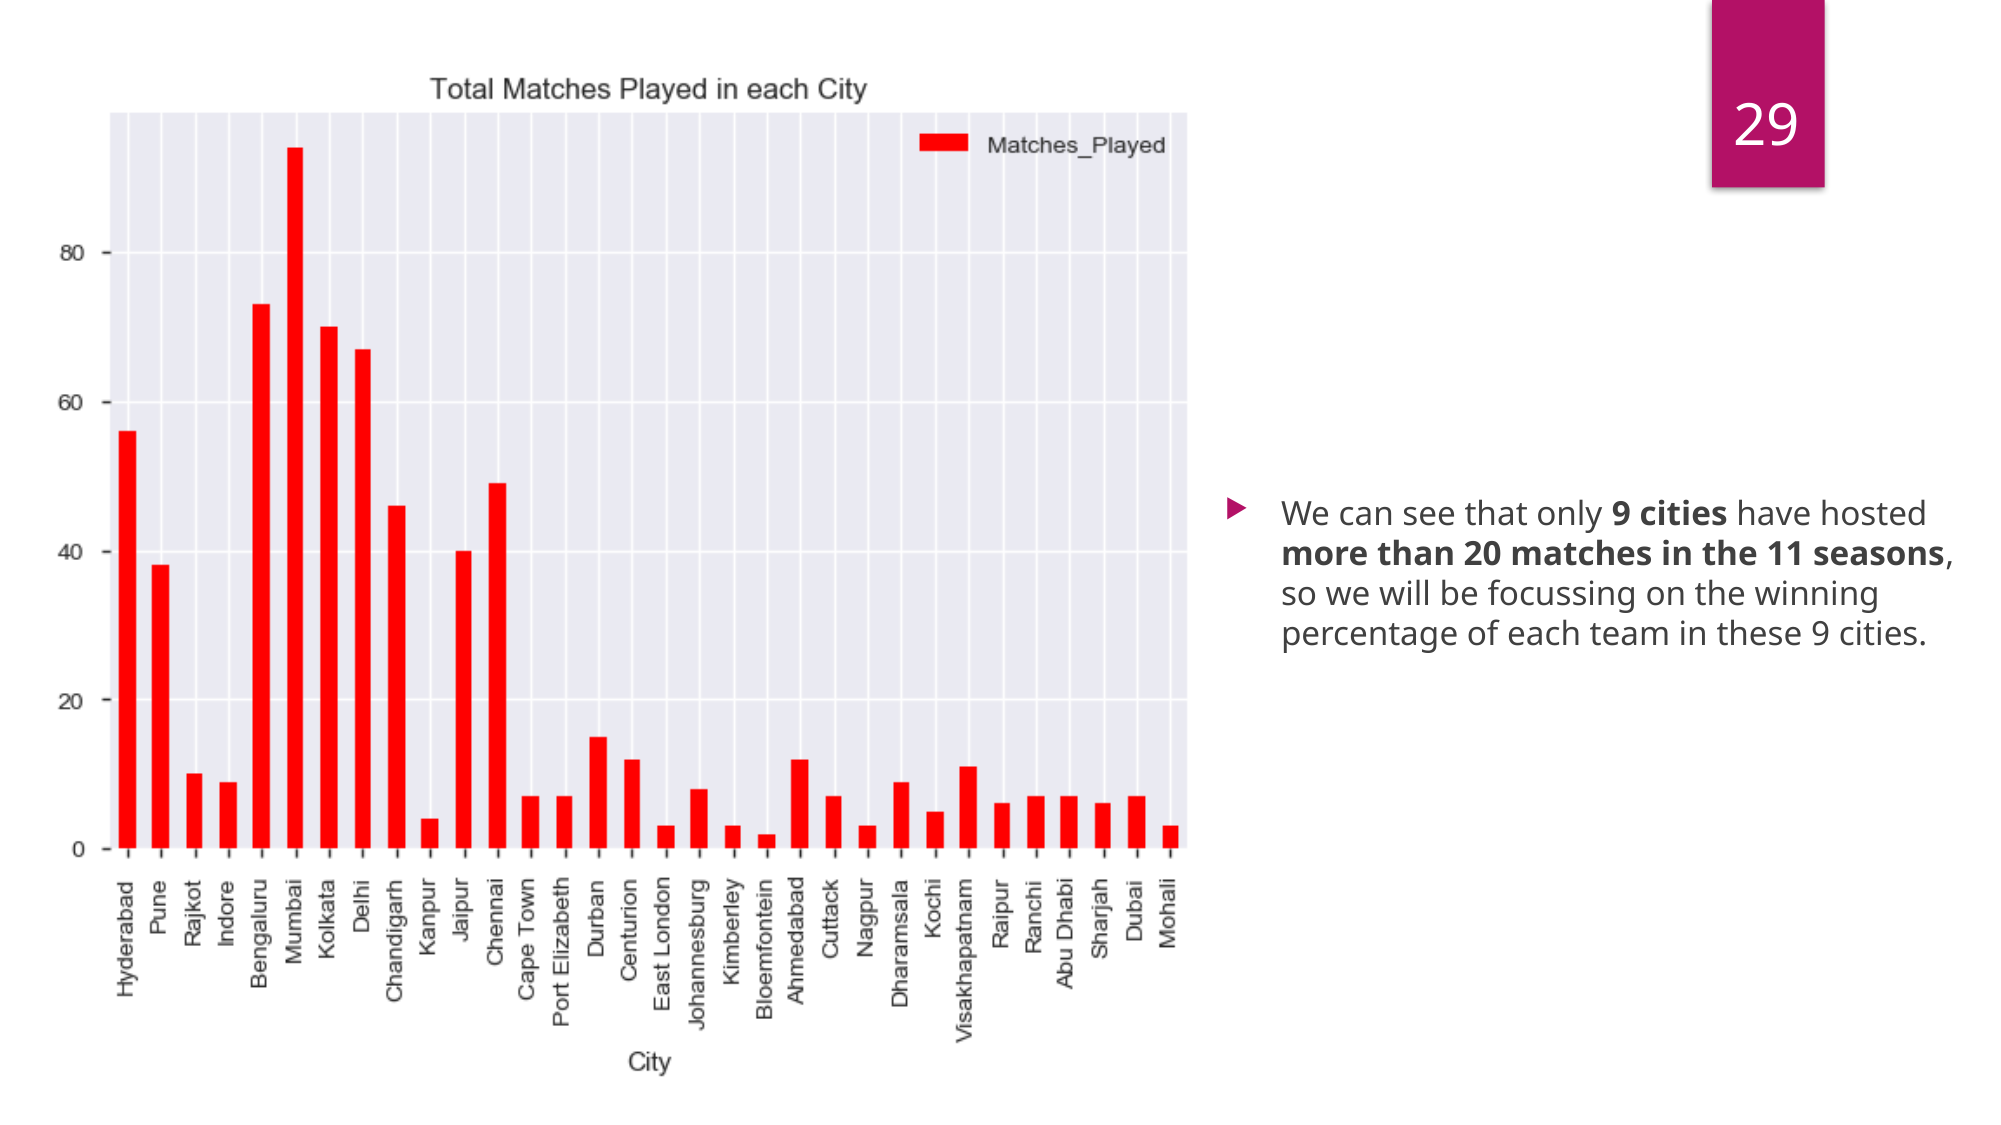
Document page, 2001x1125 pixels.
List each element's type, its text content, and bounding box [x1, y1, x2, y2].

picture [41, 61, 1211, 1092]
slide_number 29 [1698, 48, 1836, 175]
text_box We can see that only 9 cities have hosted more than 20 matches in the 11 seasons, so we will be focussing on the winning percentage of each team in these 9 cities. [1214, 484, 2000, 929]
